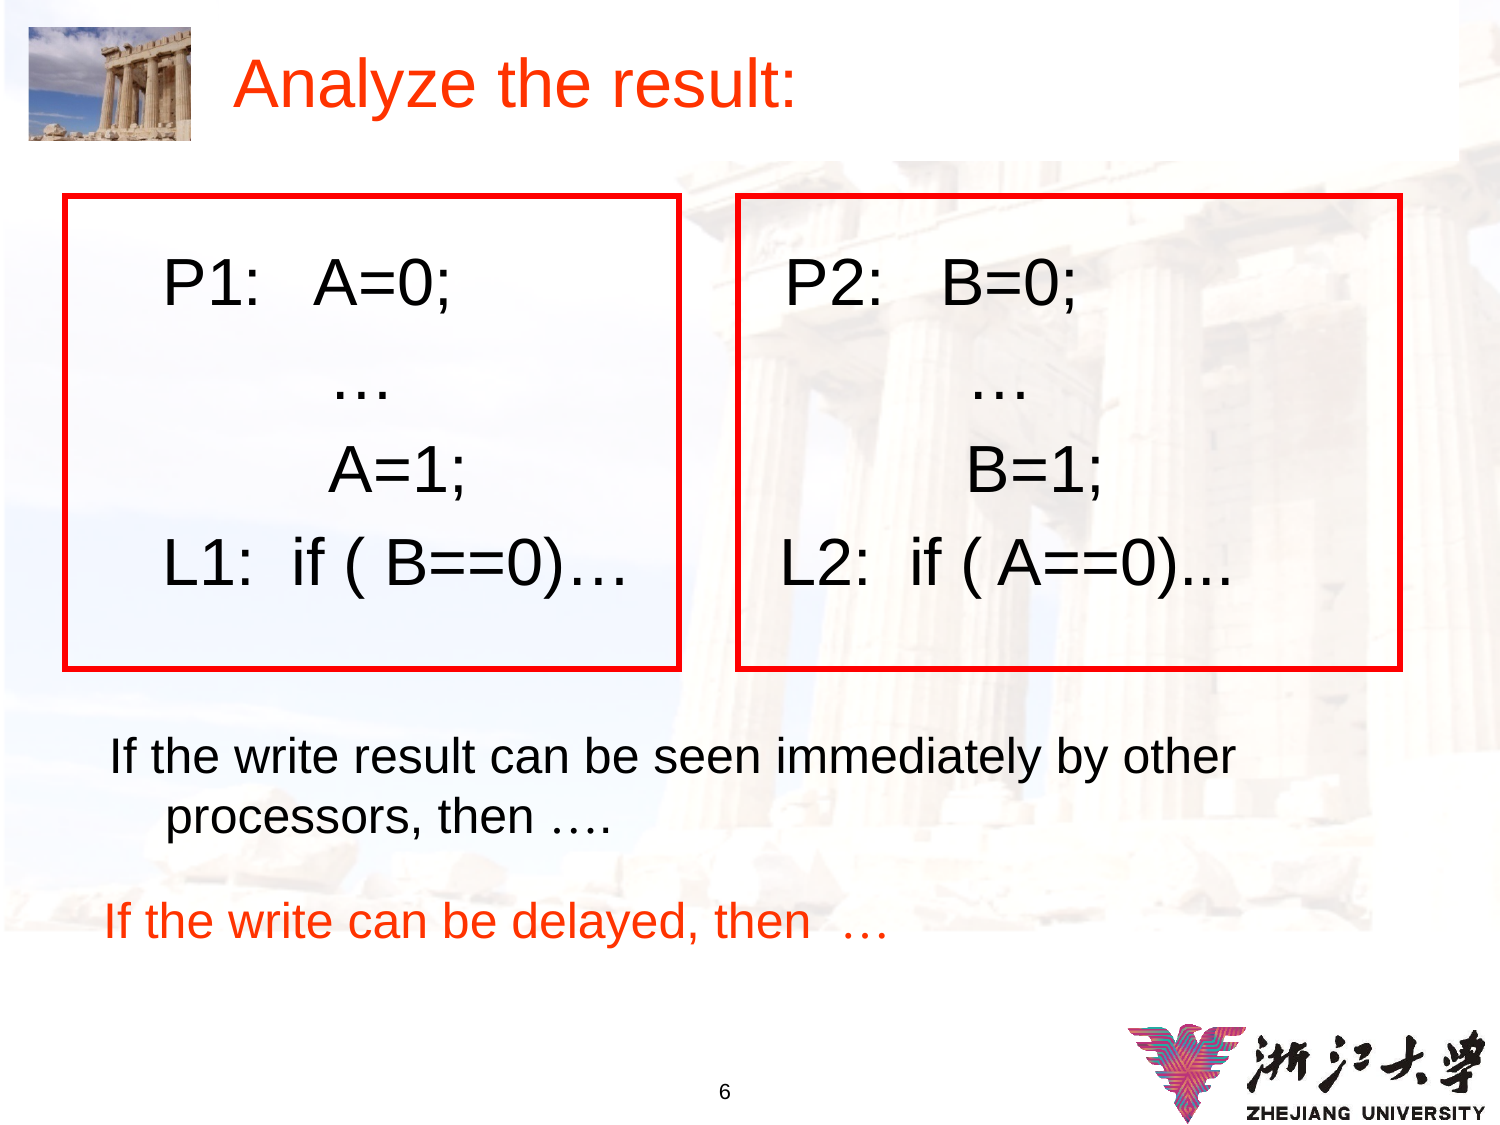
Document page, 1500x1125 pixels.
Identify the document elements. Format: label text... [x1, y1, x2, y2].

title Analyze the result: [218, 0, 1459, 161]
text_box If the write result can be seen immediately by other processors, then …. [94, 716, 1500, 910]
text_box P1: A=0; P2: B=0; … … A=1; B=1; L1: if ( B==0)… L2: if ( A==0)... [147, 231, 1439, 681]
text_box If the write can be delayed, then … [88, 881, 1306, 957]
picture [0, 0, 1500, 1125]
text_box [64, 196, 680, 669]
text_box [738, 196, 1400, 669]
